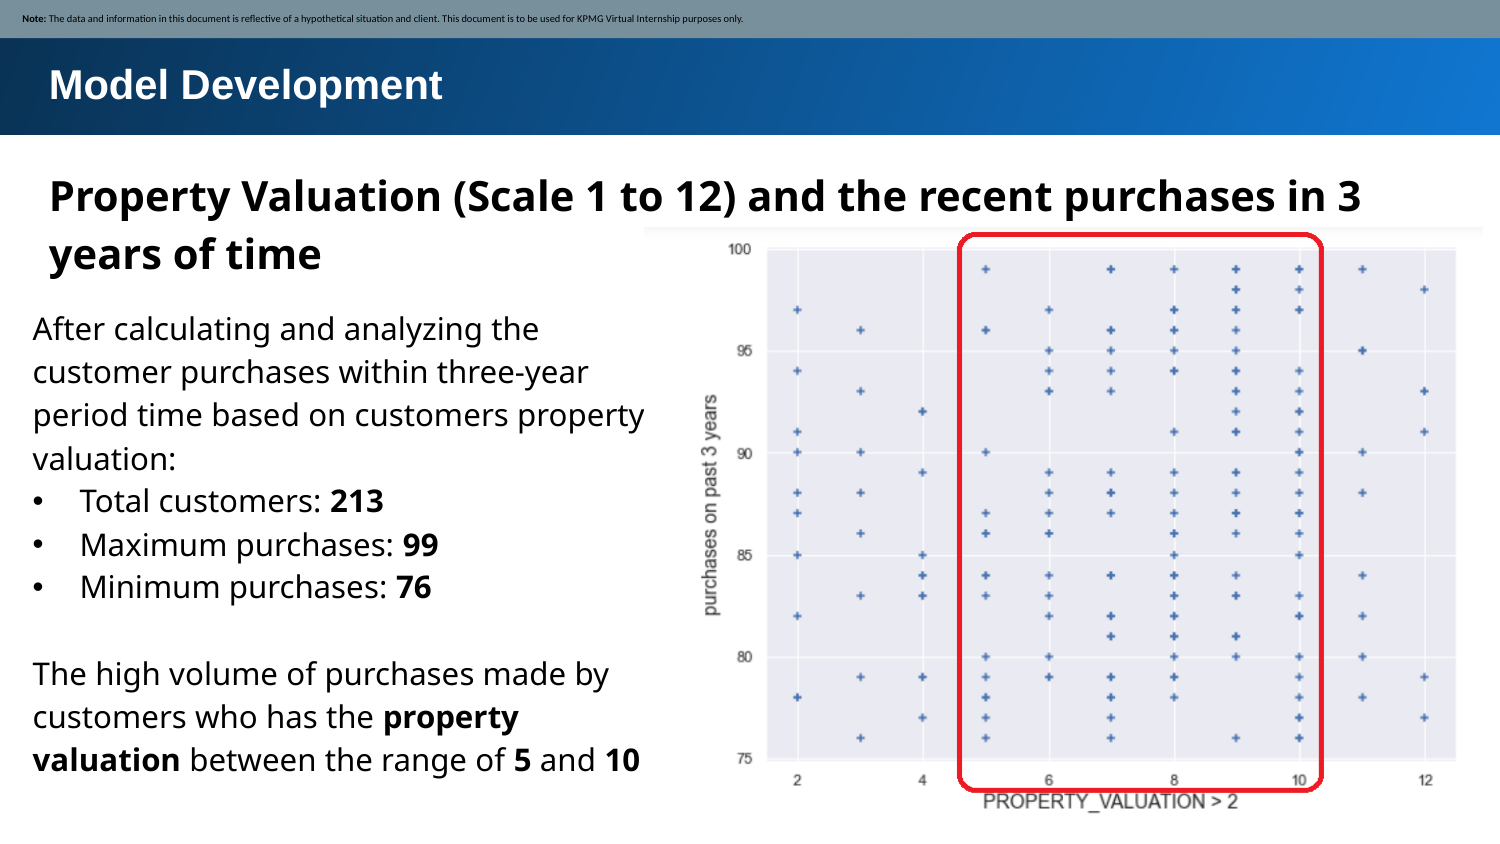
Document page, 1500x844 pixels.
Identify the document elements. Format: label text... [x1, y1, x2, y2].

text_box Property Valuation (Scale 1 to 12) and the recent purchases in 3 years of time [33, 147, 1439, 288]
picture [644, 227, 1483, 835]
text_box Model Development [33, 43, 1439, 124]
text_box [0, 39, 1500, 135]
text_box After calculating and analyzing the customer purchases within three-year period time based on customers property valuation: Total customers: 213 Maximum purchases: 99 Minimum purchases: 76 The high volume of purchases made by customers who has the property valuation between the range of 5 and 10 [17, 288, 675, 844]
text_box Note: The data and information in this document is reflective of a hypothetical situation and client. This document is to be used for KPMG Virtual Internship purposes only. [0, 0, 1500, 39]
